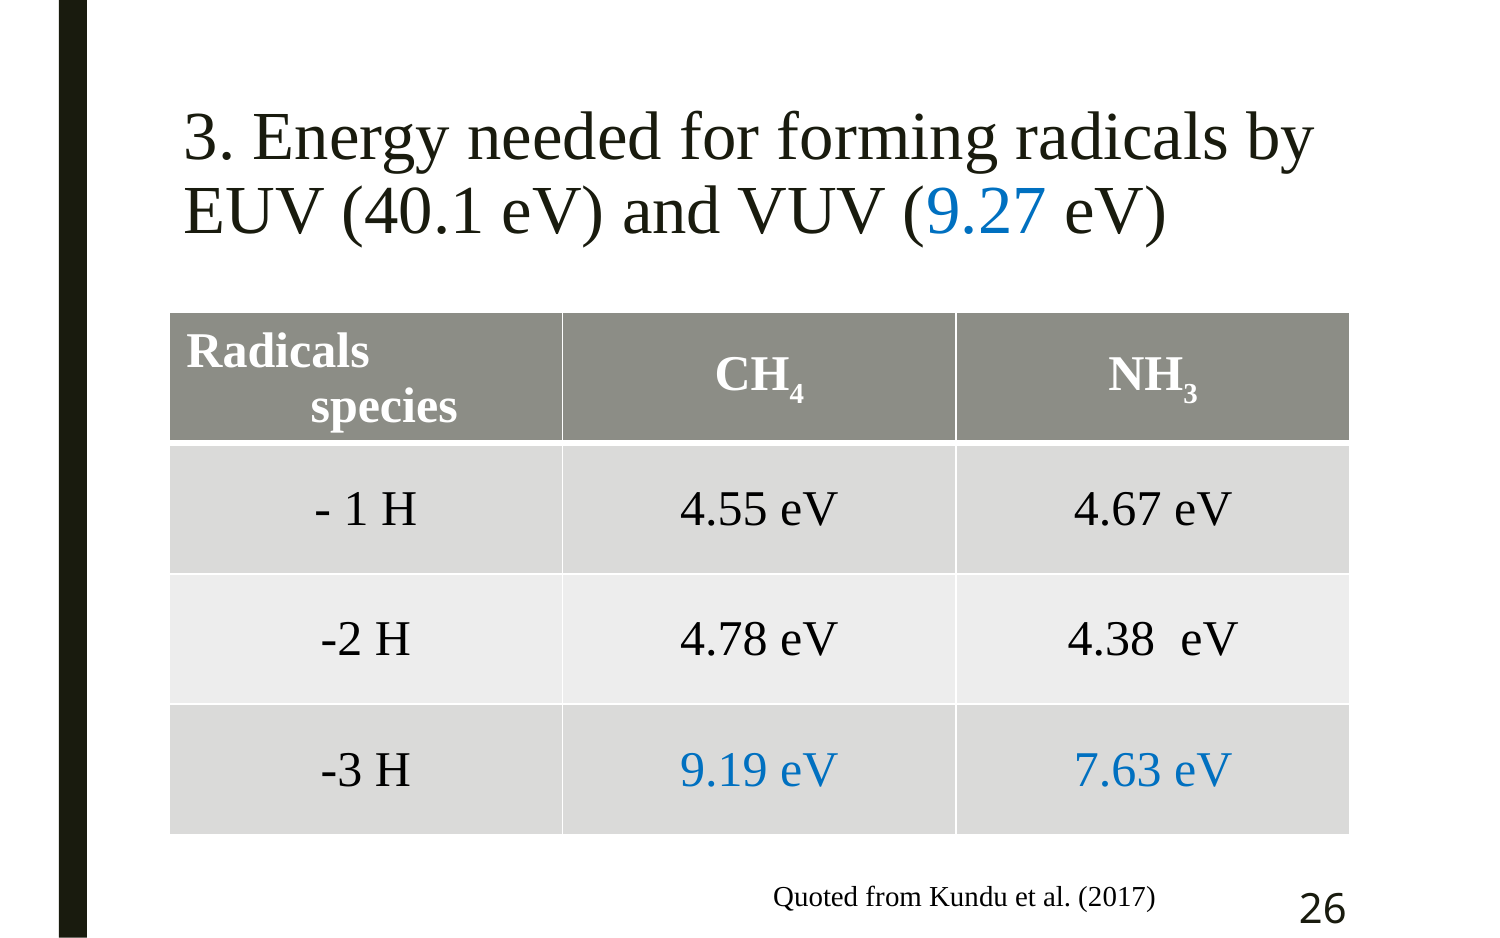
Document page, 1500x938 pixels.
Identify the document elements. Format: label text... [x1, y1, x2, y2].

table_cell 4.67 eV [957, 446, 1349, 573]
slide_number 26 [1165, 882, 1362, 938]
table_cell -2 H [170, 575, 562, 703]
table_header CH4 [563, 313, 955, 440]
table_cell 4.38 eV [957, 575, 1349, 703]
table_cell - 1 H [170, 446, 562, 573]
table_header Radicals species [170, 313, 562, 440]
text_box Quoted from Kundu et al. (2017) [608, 836, 1282, 920]
table_header NH3 [957, 313, 1349, 440]
table_cell 4.78 eV [563, 575, 955, 703]
table_cell 9.19 eV [563, 705, 955, 834]
table_cell 7.63 eV [957, 705, 1349, 834]
table_cell -3 H [170, 705, 562, 834]
table_cell 4.55 eV [563, 446, 955, 573]
title 3. Energy needed for forming radicals by EUV (40.1 eV) and VUV (9.27 eV) [168, 93, 1351, 297]
